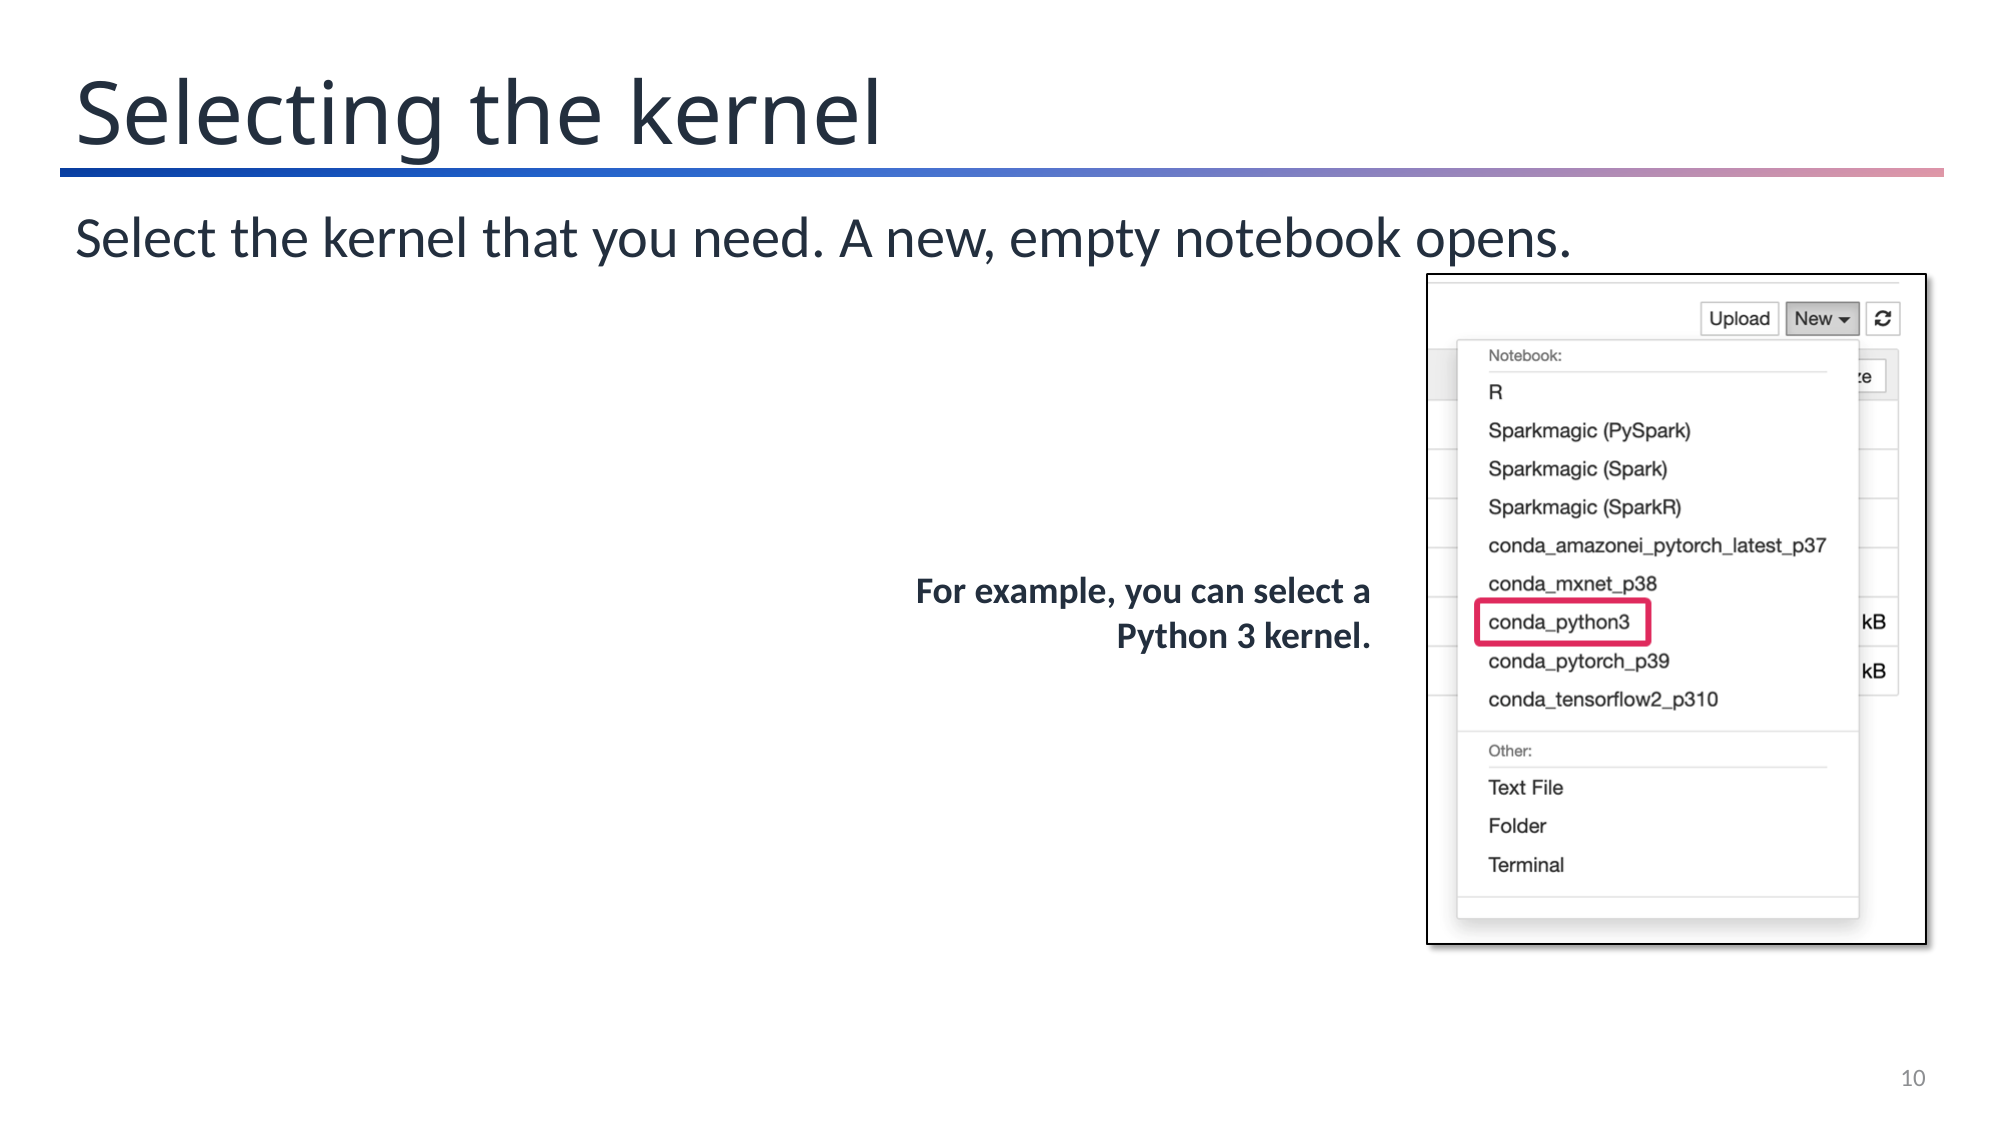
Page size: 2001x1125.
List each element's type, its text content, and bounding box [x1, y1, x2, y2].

picture [60, 168, 1944, 177]
list Select the kernel that you need. A new, empty notebook opens. [60, 191, 1941, 1055]
slide_number 10 [1861, 1057, 1941, 1095]
title Selecting the kernel [60, 49, 1941, 170]
text_box For example, you can select a Python 3 kernel. [896, 558, 1387, 664]
picture [1422, 269, 1940, 958]
